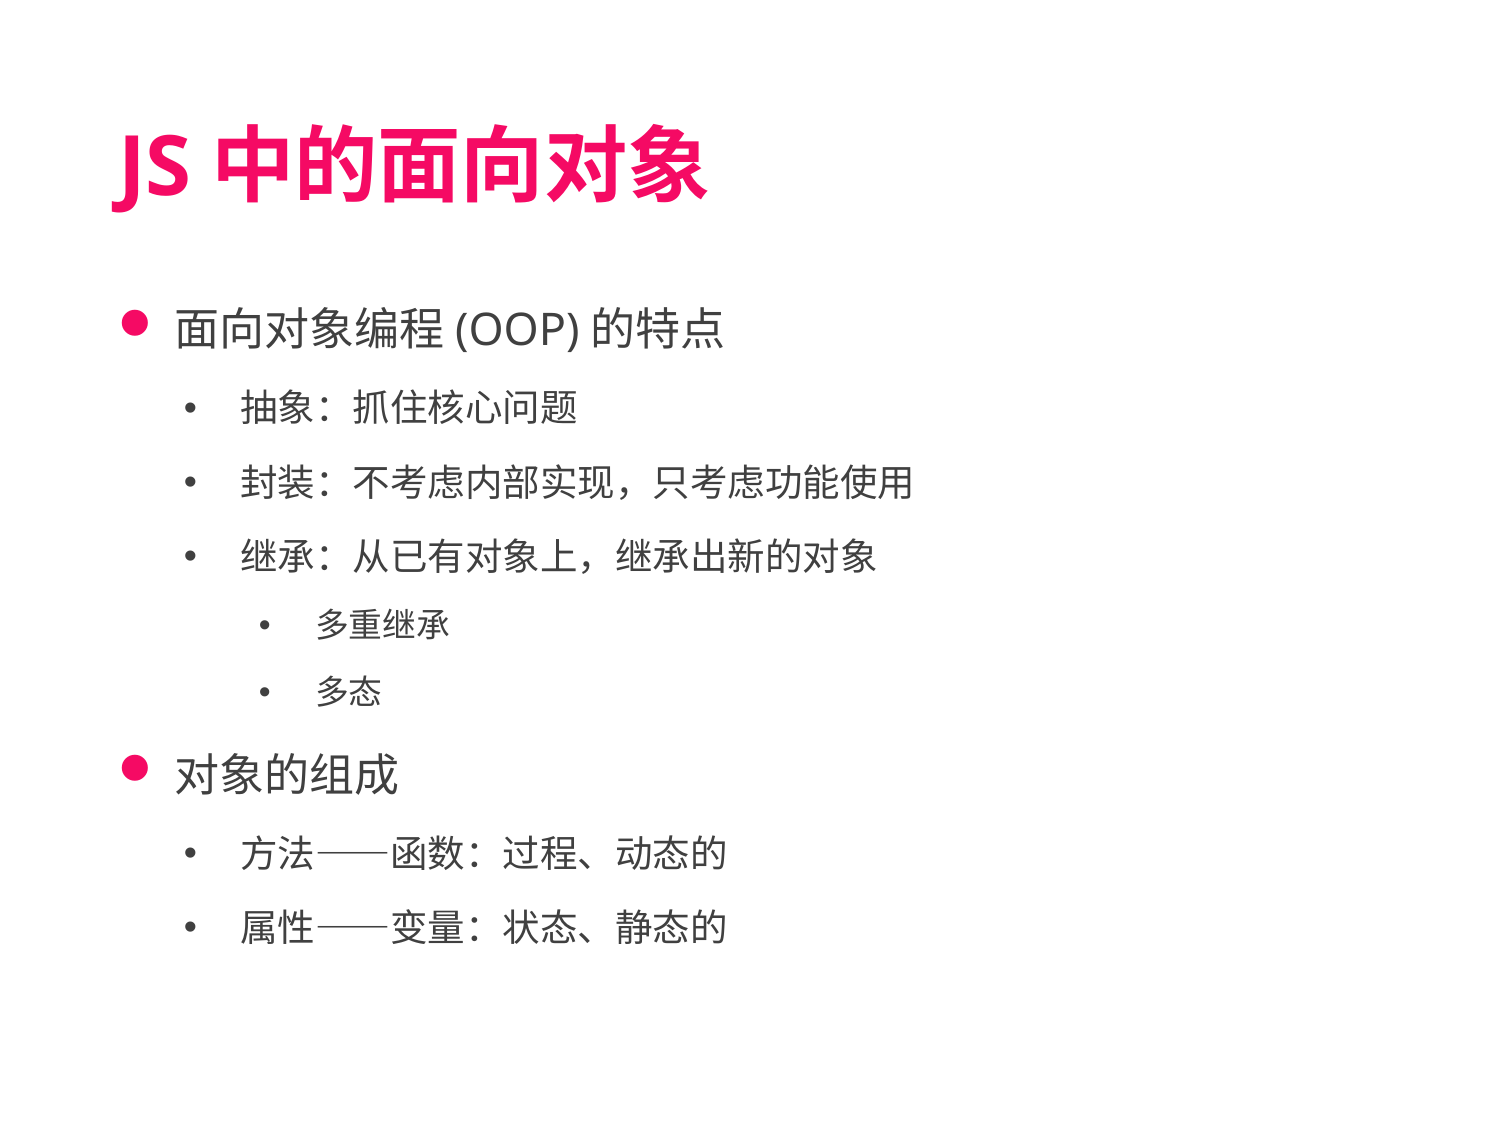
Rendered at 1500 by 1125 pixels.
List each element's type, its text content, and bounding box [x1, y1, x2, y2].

title JS中的面向对象 [103, 59, 1397, 278]
list 面向对象编程(OOP)的特点 抽象：抓住核心问题 封装：不考虑内部实现，只考虑功能使用 继承：从已有对象上，继承出新的对象 多重继承 多态 对象的组成 方法——函数：过程、动态的 属性——变量：状态、静态的 [103, 299, 1397, 1014]
